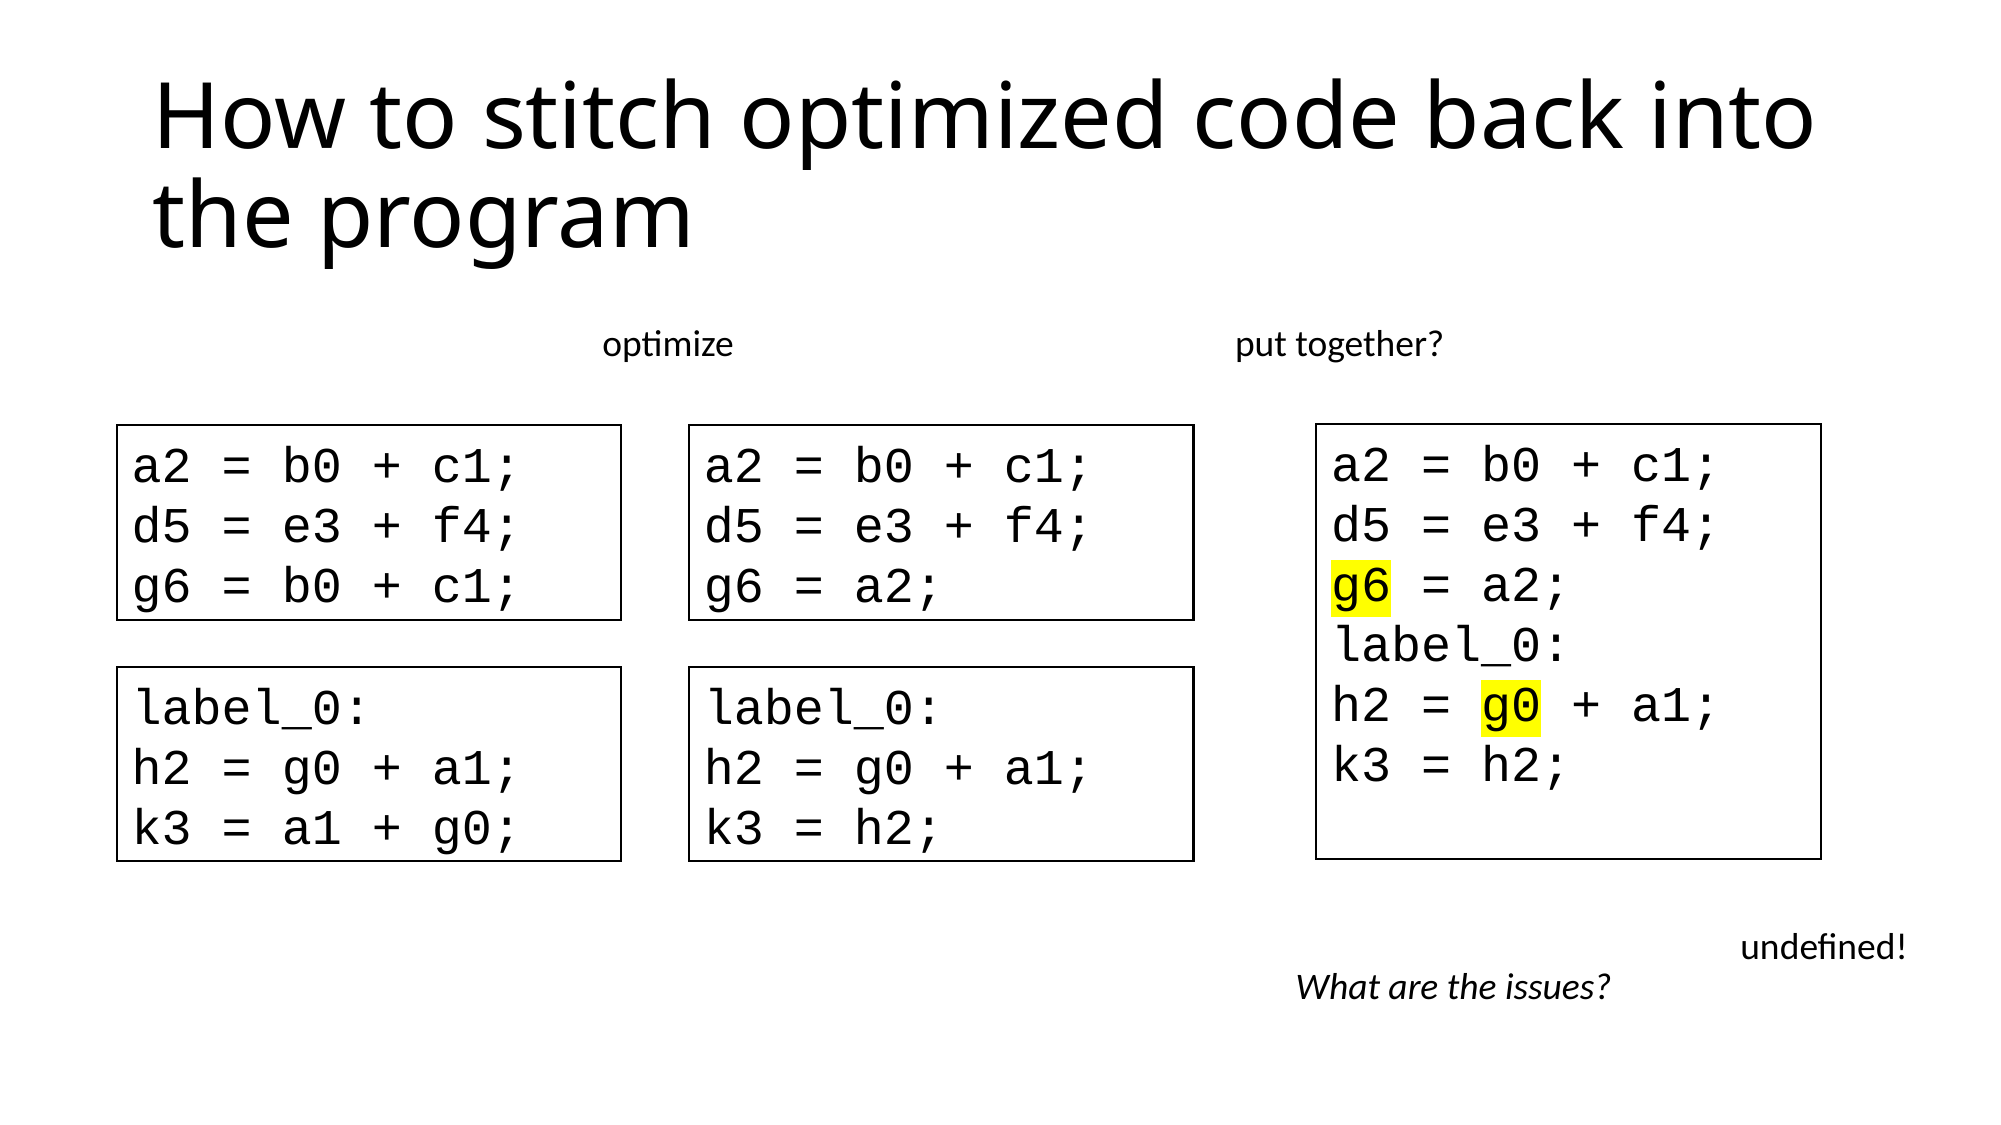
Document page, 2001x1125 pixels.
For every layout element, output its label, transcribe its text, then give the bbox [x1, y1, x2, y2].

text_box a2 = b0 + c1; d5 = e3 + f4; g6 = b0 + c1; [116, 424, 622, 621]
text_box a2 = b0 + c1; d5 = e3 + f4; g6 = a2; [688, 424, 1195, 621]
title How to stitch optimized code back into the program [137, 59, 1863, 278]
text_box put together? [1220, 311, 1460, 372]
text_box What are the issues? [1280, 954, 1628, 1014]
text_box label_0: h2 = g0 + a1; k3 = h2; [688, 666, 1195, 862]
text_box undefined! [1725, 914, 1924, 974]
text_box optimize [587, 311, 749, 372]
text_box label_0: h2 = g0 + a1; k3 = a1 + g0; [116, 666, 622, 862]
text_box a2 = b0 + c1; d5 = e3 + f4; g6 = a2; label_0: h2 = g0 + a1; k3 = h2; [1315, 423, 1822, 860]
